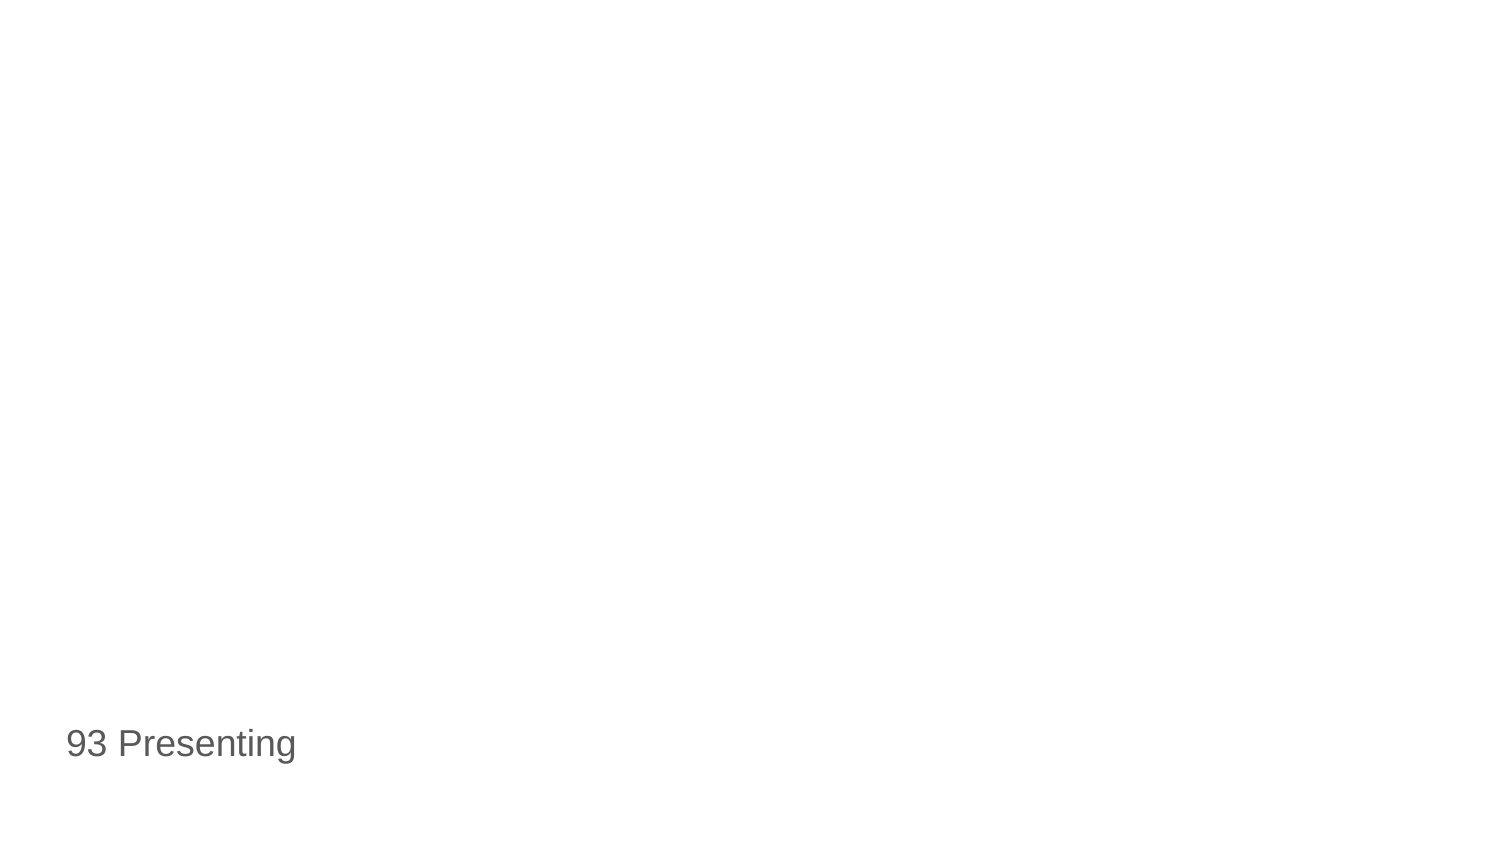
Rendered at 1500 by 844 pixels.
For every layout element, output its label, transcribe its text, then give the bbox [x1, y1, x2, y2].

list 93 Presenting [51, 694, 1036, 794]
